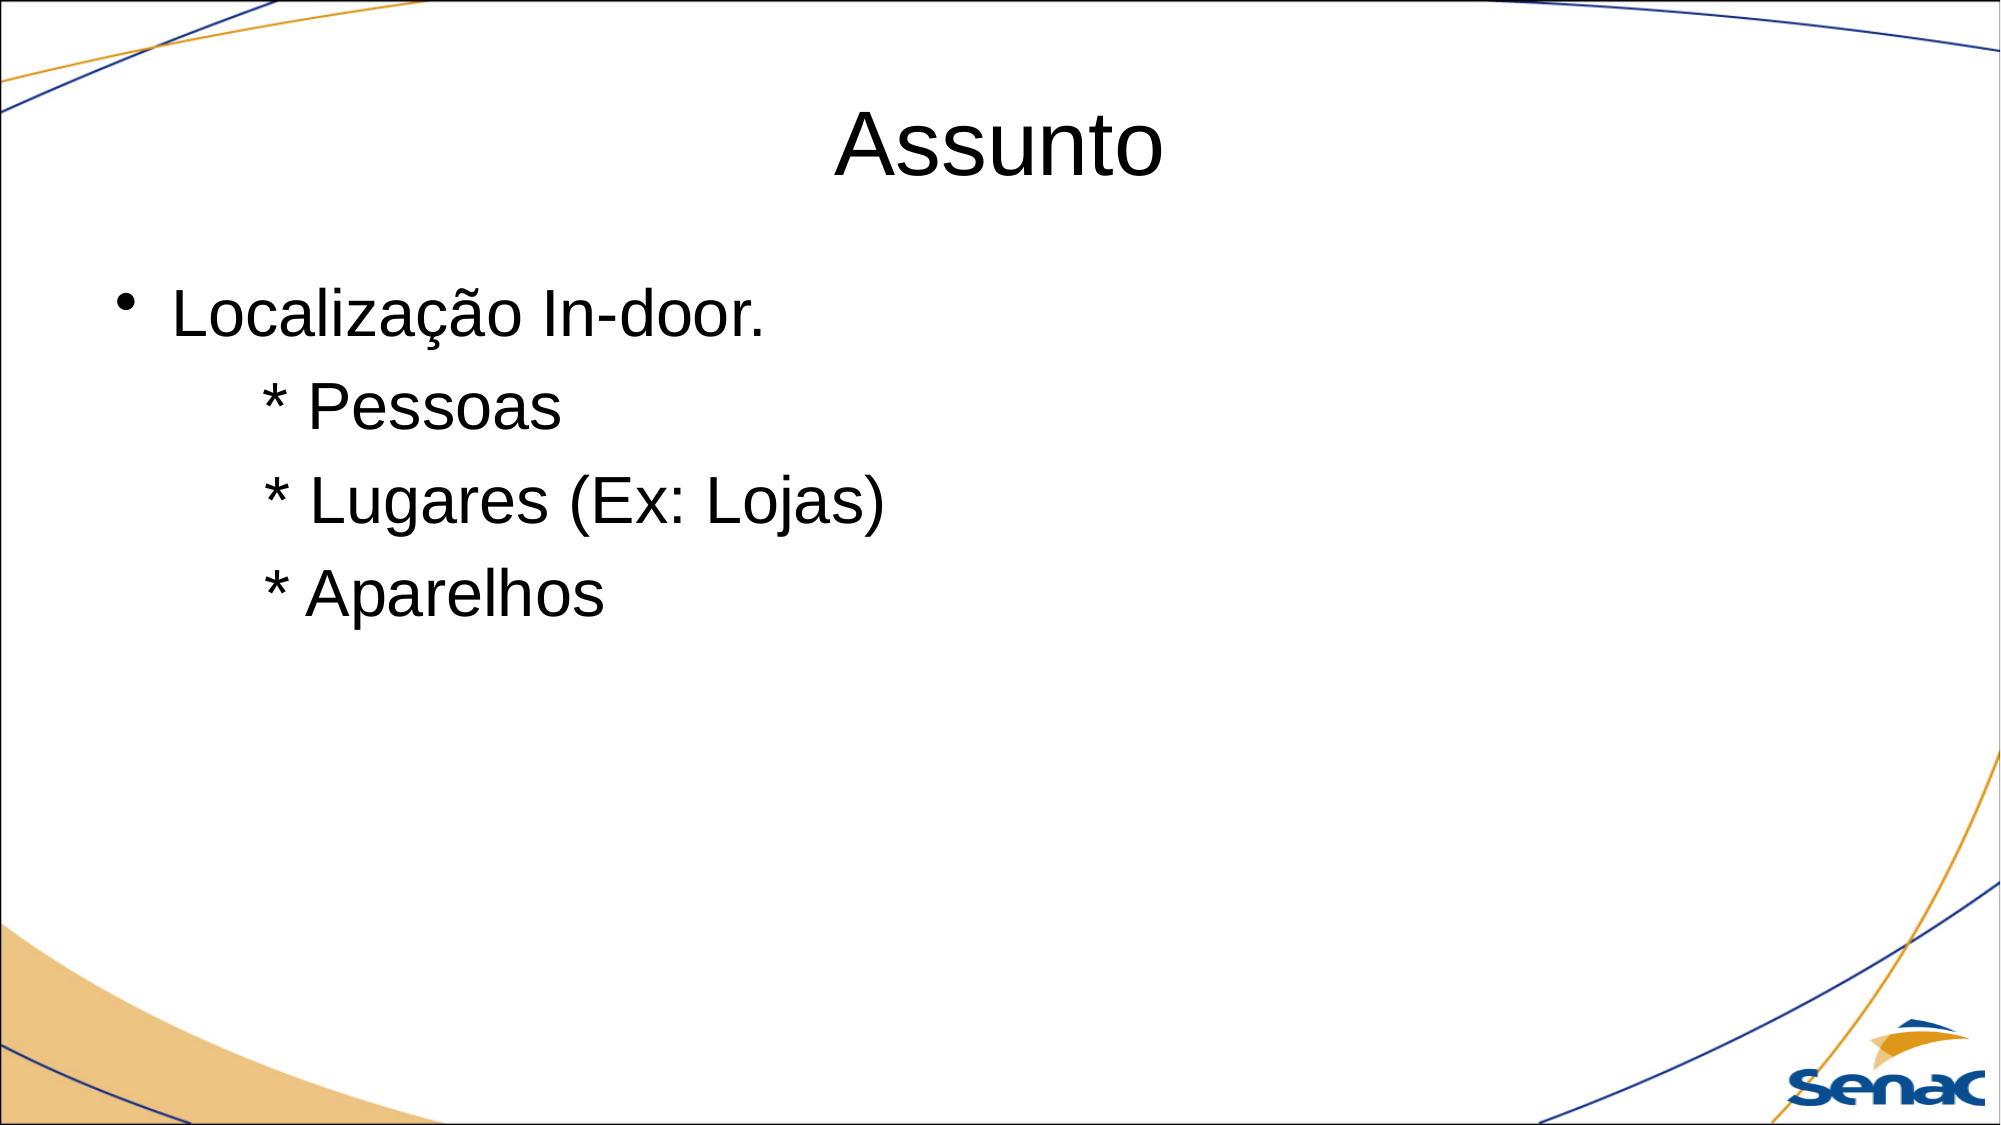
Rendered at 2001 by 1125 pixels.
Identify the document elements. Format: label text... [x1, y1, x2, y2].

list Localização In-door. * Pessoas * Lugares (Ex: Lojas) * Aparelhos [99, 262, 1901, 1006]
picture [0, 0, 2001, 1125]
title Assunto [99, 44, 1901, 233]
